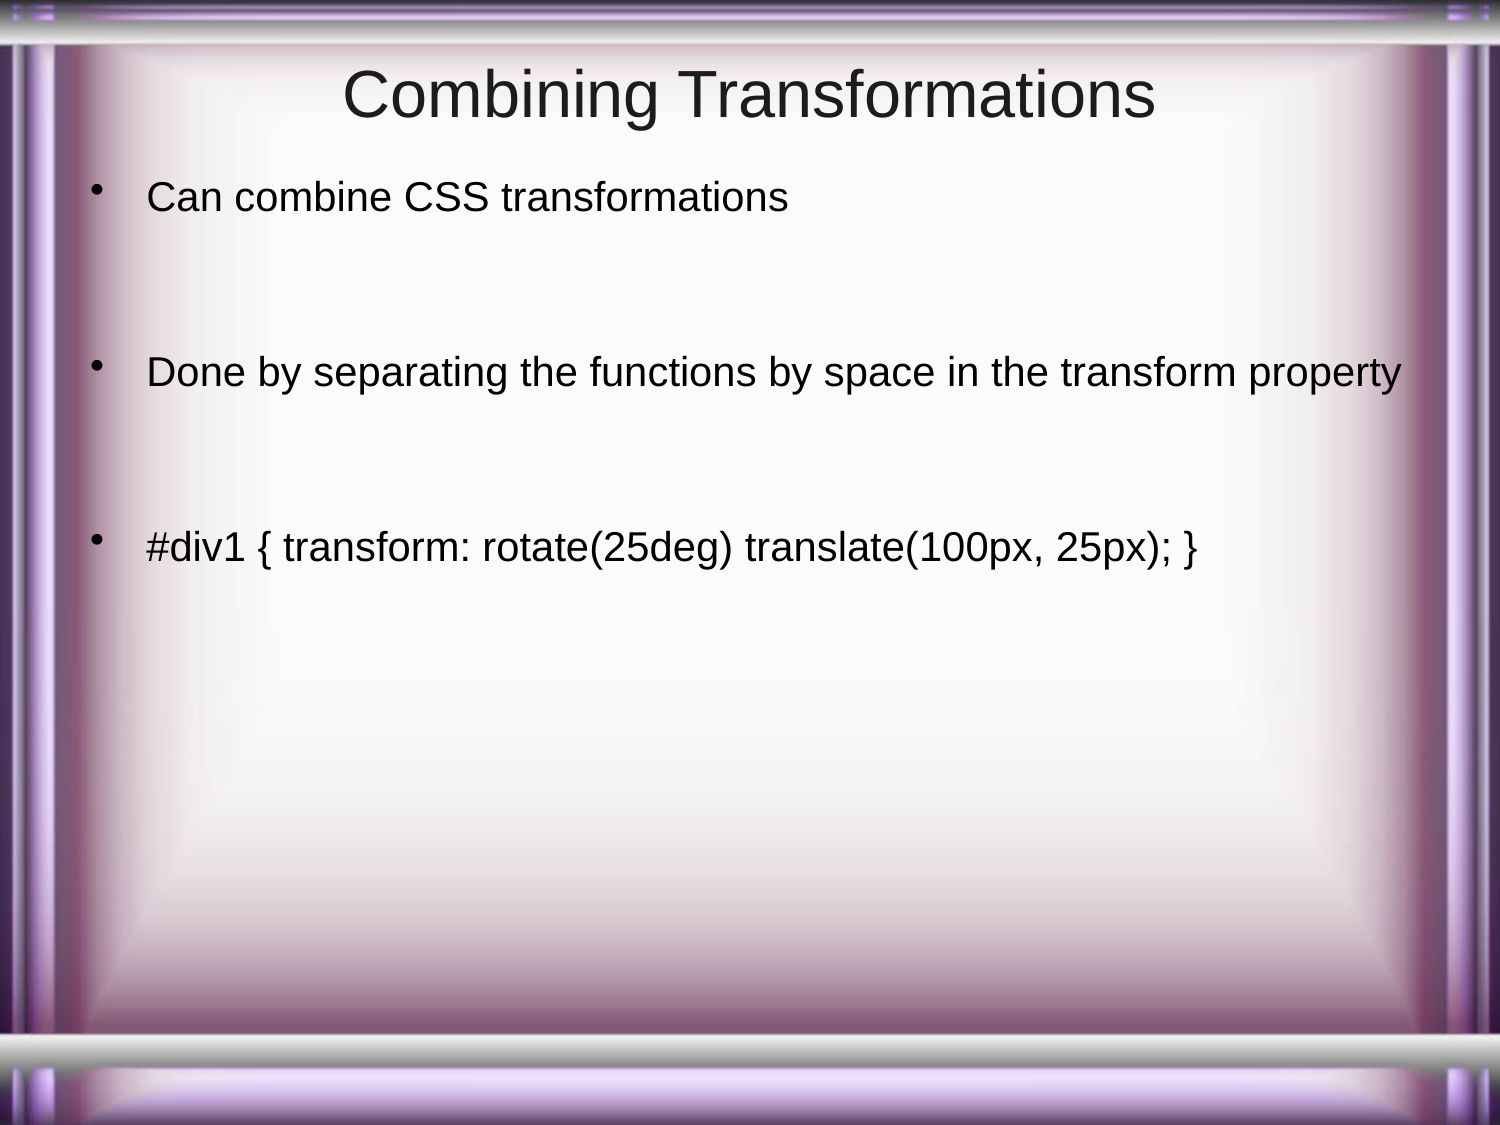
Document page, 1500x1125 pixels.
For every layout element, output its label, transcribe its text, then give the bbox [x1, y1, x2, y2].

picture [0, 0, 1500, 1125]
list Can combine CSS transformations Done by separating the functions by space in the transform property #div1 { transform: rotate(25deg) translate(100px, 25px); } [75, 162, 1425, 1005]
title Combining Transformations [75, 45, 1425, 138]
